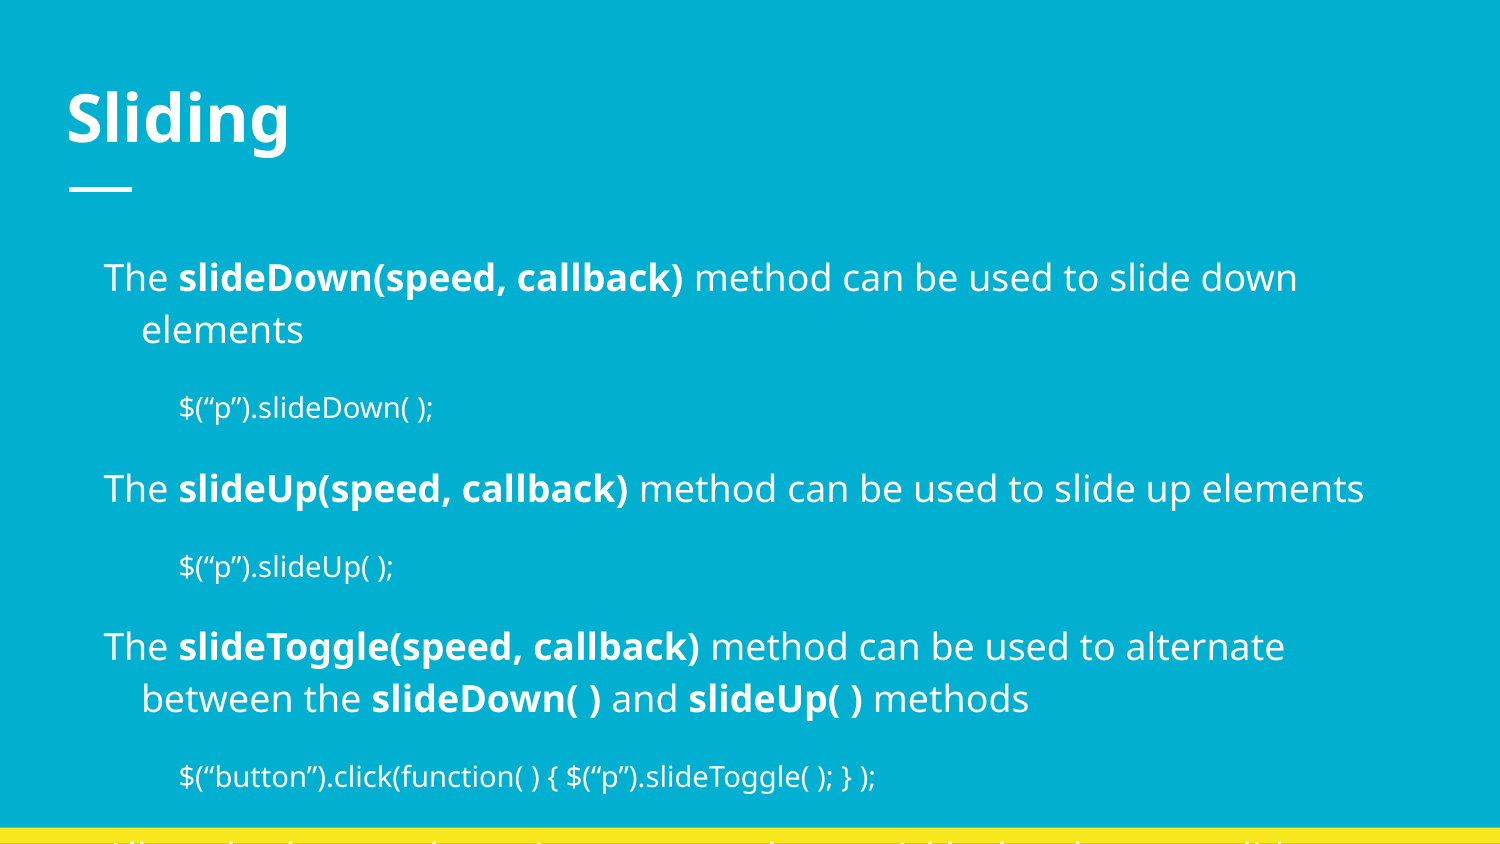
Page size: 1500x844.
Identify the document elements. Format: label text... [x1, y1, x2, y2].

list The slideDown(speed, callback) method can be used to slide down elements $(“p”).slideDown( ); The slideUp(speed, callback) method can be used to slide up elements $(“p”).slideUp( ); The slideToggle(speed, callback) method can be used to alternate between the slideDown( ) and slideUp( ) methods $(“button”).click(function( ) { $(“p”).slideToggle( ); } ); All methods can take an input to vary how quickly the elements slide $(“p”).slideDown(1000); $(“p”).slideUp(“slow”); [51, 232, 1449, 750]
title Sliding [51, 61, 1449, 167]
